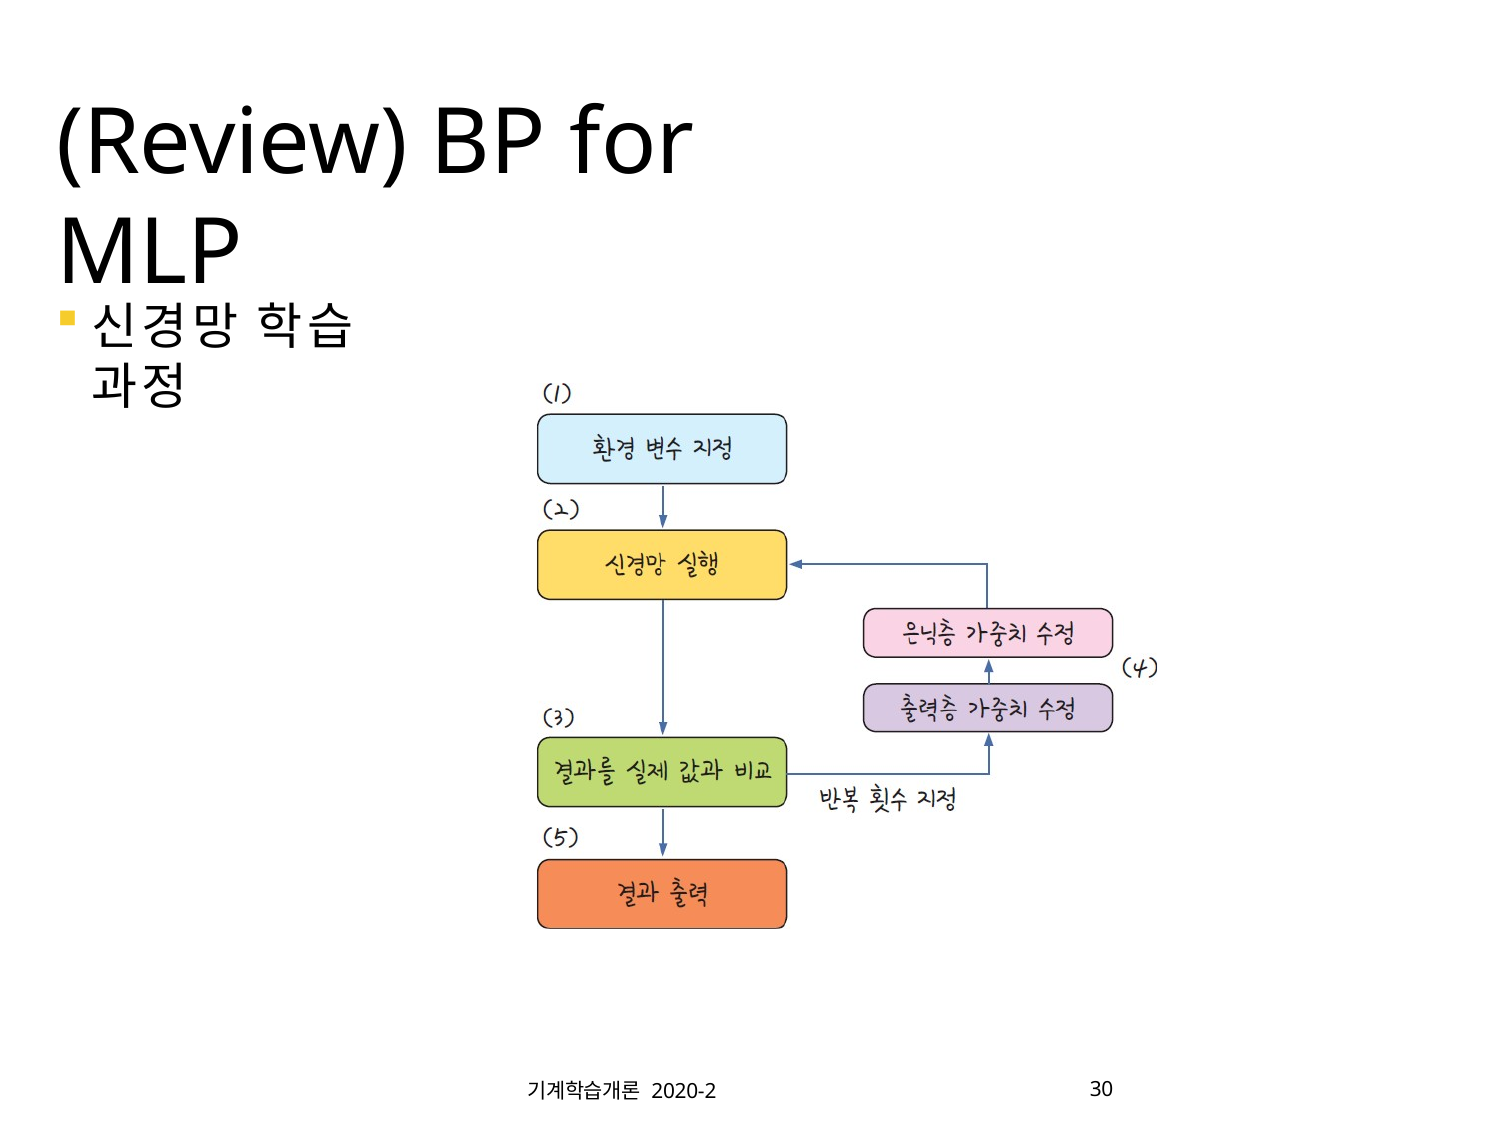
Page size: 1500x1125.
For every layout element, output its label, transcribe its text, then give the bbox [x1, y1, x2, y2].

title (Review) BP for MLP [54, 79, 900, 303]
text_box 30 [1083, 1072, 1120, 1105]
text_box [536, 383, 1158, 929]
text_box 기계학습개론 2020-2 [525, 1073, 728, 1103]
text_box 신경망 학습 과정 [54, 292, 438, 415]
